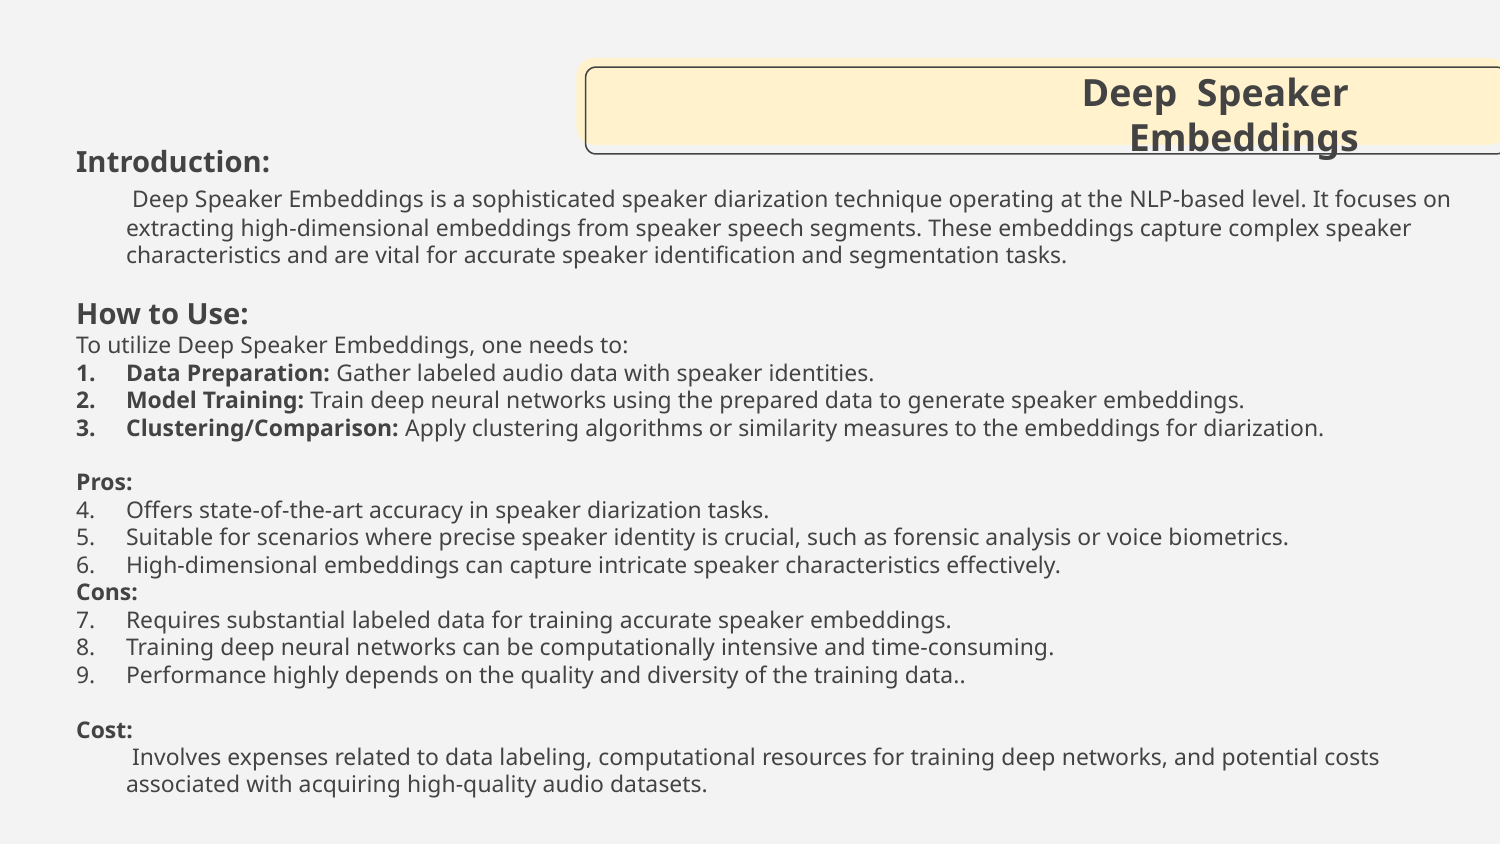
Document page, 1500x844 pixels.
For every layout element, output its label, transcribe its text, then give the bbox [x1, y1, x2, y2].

subtitle Introduction: Deep Speaker Embeddings is a sophisticated speaker diarization technique operating at the NLP-based level. It focuses on extracting high-dimensional embeddings from speaker speech segments. These embeddings capture complex speaker characteristics and are vital for accurate speaker identification and segmentation tasks. How to Use: To utilize Deep Speaker Embeddings, one needs to: Data Preparation: Gather labeled audio data with speaker identities. Model Training: Train deep neural networks using the prepared data to generate speaker embeddings. Clustering/Comparison: Apply clustering algorithms or similarity measures to the embeddings for diarization. Pros: Offers state-of-the-art accuracy in speaker diarization tasks. Suitable for scenarios where precise speaker identity is crucial, such as forensic analysis or voice biometrics. High-dimensional embeddings can capture intricate speaker characteristics effectively. Cons: Requires substantial labeled data for training accurate speaker embeddings. Training deep neural networks can be computationally intensive and time-consuming. Performance highly depends on the quality and diversity of the training data.. Cost: Involves expenses related to data labeling, computational resources for training deep networks, and potential costs associated with acquiring high-quality audio datasets. . [36, 163, 1481, 822]
title Deep Speaker Embeddings [849, 75, 1374, 154]
